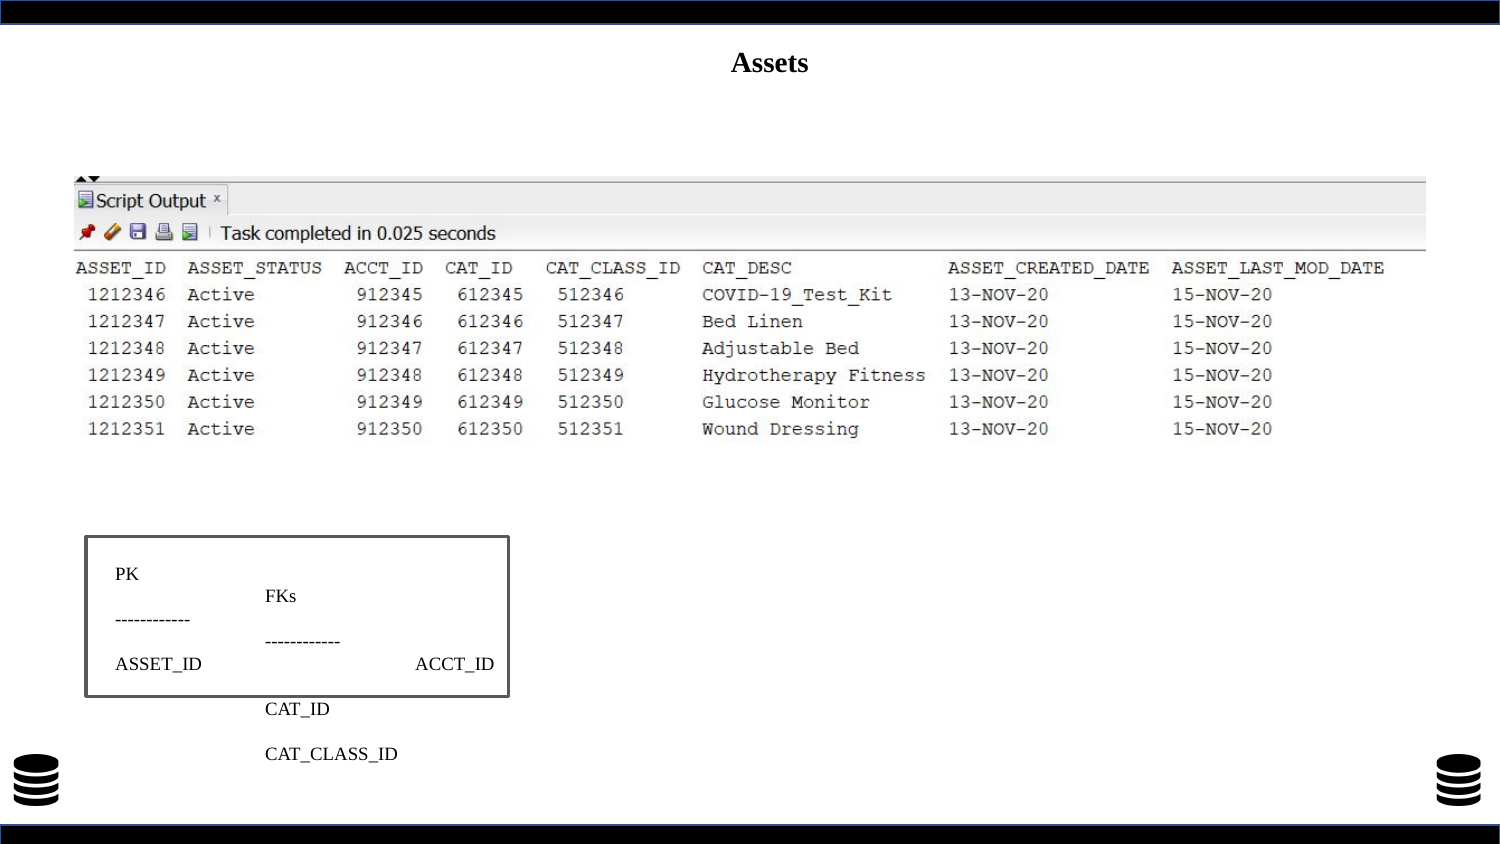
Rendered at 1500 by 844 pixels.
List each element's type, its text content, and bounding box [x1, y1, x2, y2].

picture [10, 754, 62, 806]
list Assets [123, 483, 1417, 655]
picture [74, 175, 1426, 475]
list Assets [123, 24, 1417, 173]
text_box [86, 536, 509, 697]
text_box PK FKs ------------ ------------ ASSET_ID ACCT_ID CAT_ID CAT_CLASS_ID [100, 546, 541, 807]
text_box [0, 824, 1500, 844]
picture [1433, 754, 1485, 806]
text_box [0, 0, 1500, 24]
